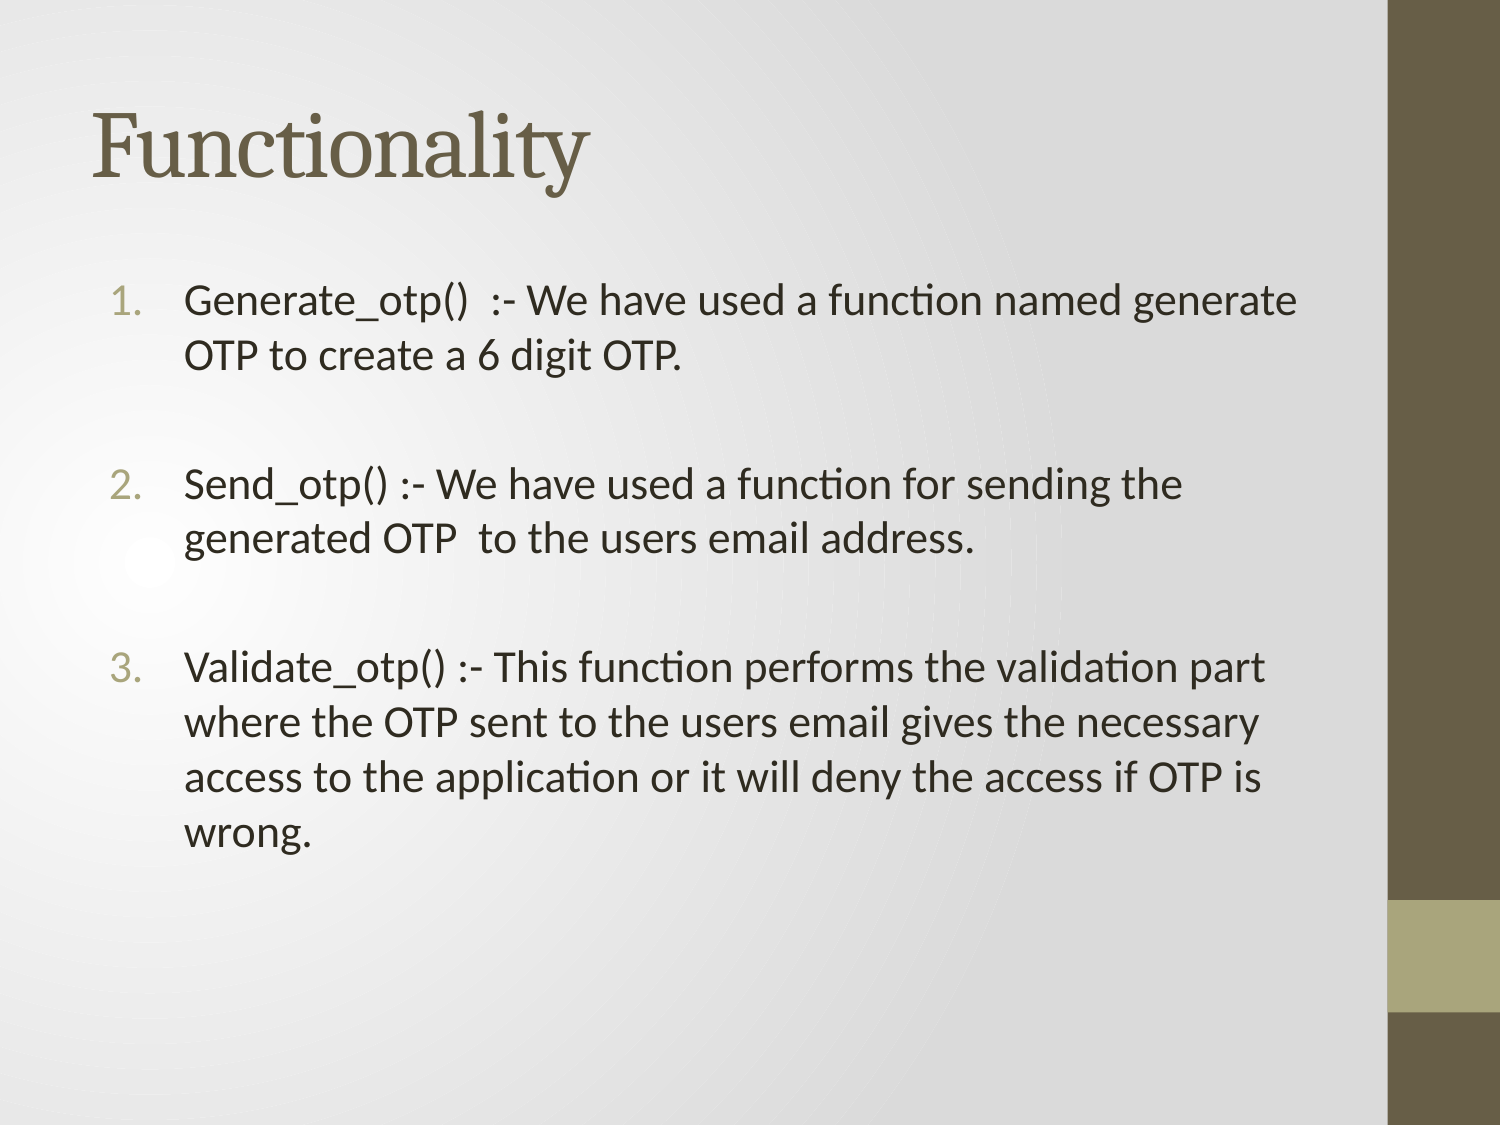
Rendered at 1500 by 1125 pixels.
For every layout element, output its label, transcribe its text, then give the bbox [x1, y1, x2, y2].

title Functionality [75, 45, 1325, 233]
list Generate_otp() :- We have used a function named generate OTP to create a 6 digit OTP. Send_otp() :- We have used a function for sending the generated OTP to the users email address. Validate_otp() :- This function performs the validation part where the OTP sent to the users email gives the necessary access to the application or it will deny the access if OTP is wrong. [75, 262, 1325, 1050]
